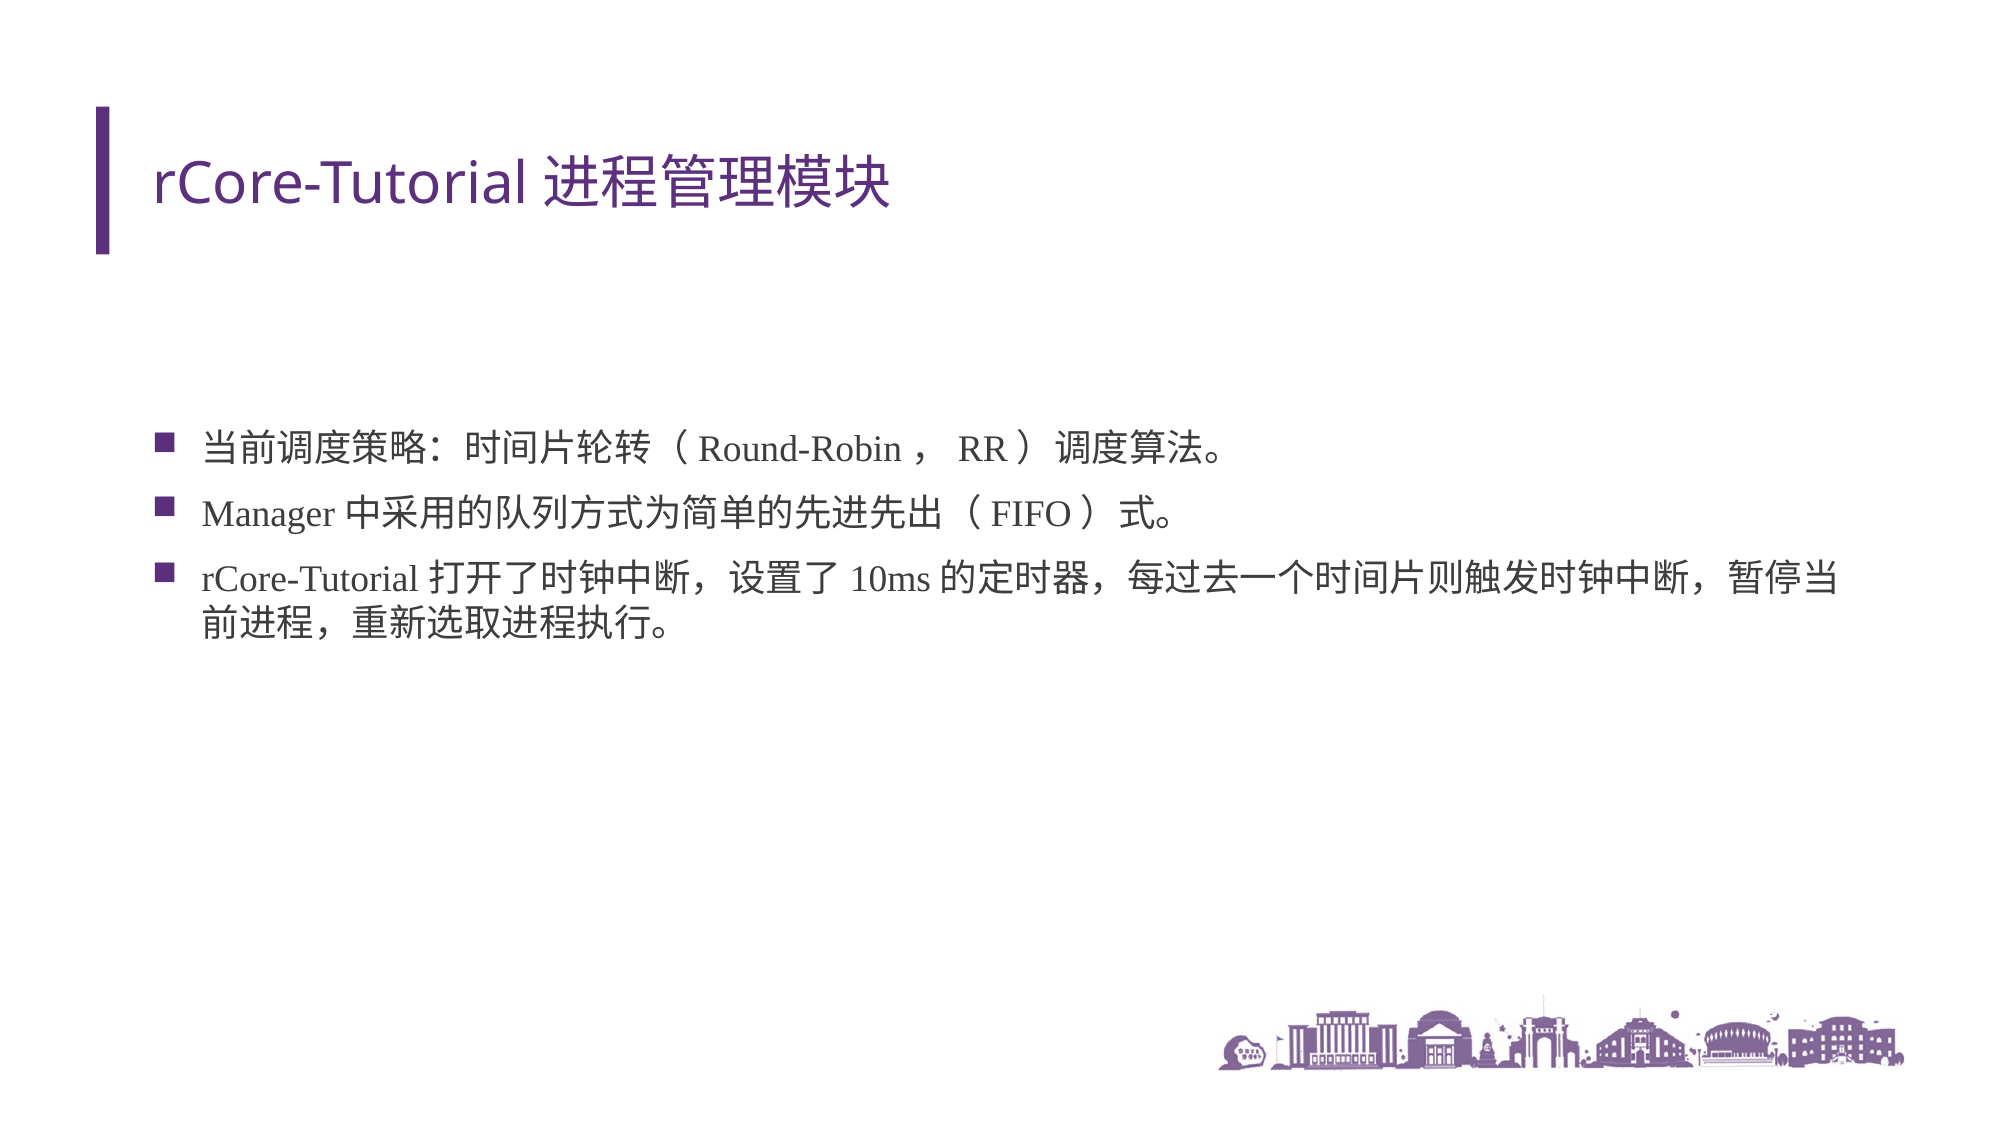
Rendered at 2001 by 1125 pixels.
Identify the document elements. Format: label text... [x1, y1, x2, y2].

list 当前调度策略：时间片轮转（Round-Robin，RR）调度算法。 Manager中采用的队列方式为简单的先进先出（FIFO）式。 rCore-Tutorial打开了时钟中断，设置了10ms的定时器，每过去一个时间片则触发时钟中断，暂停当前进程，重新选取进程执行。 [136, 351, 1863, 929]
title rCore-Tutorial进程管理模块 [137, 97, 1863, 264]
